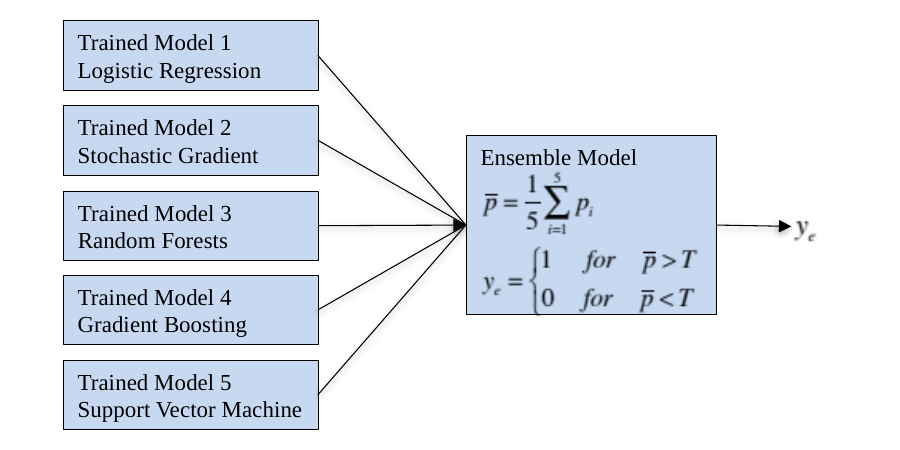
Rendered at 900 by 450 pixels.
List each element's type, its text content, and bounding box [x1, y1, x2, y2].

text_box Trained Model 5 Support Vector Machine [62, 360, 318, 430]
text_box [465, 135, 717, 318]
text_box Trained Model 4 Gradient Boosting [62, 275, 312, 345]
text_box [317, 55, 467, 140]
text_box Trained Model 3 Random Forests [63, 190, 311, 261]
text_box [317, 140, 460, 223]
text_box Trained Model 1 Logistic Regression [62, 20, 318, 91]
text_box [791, 209, 819, 244]
text_box Trained Model 2 Stochastic Gradient [62, 105, 312, 175]
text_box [317, 225, 467, 396]
